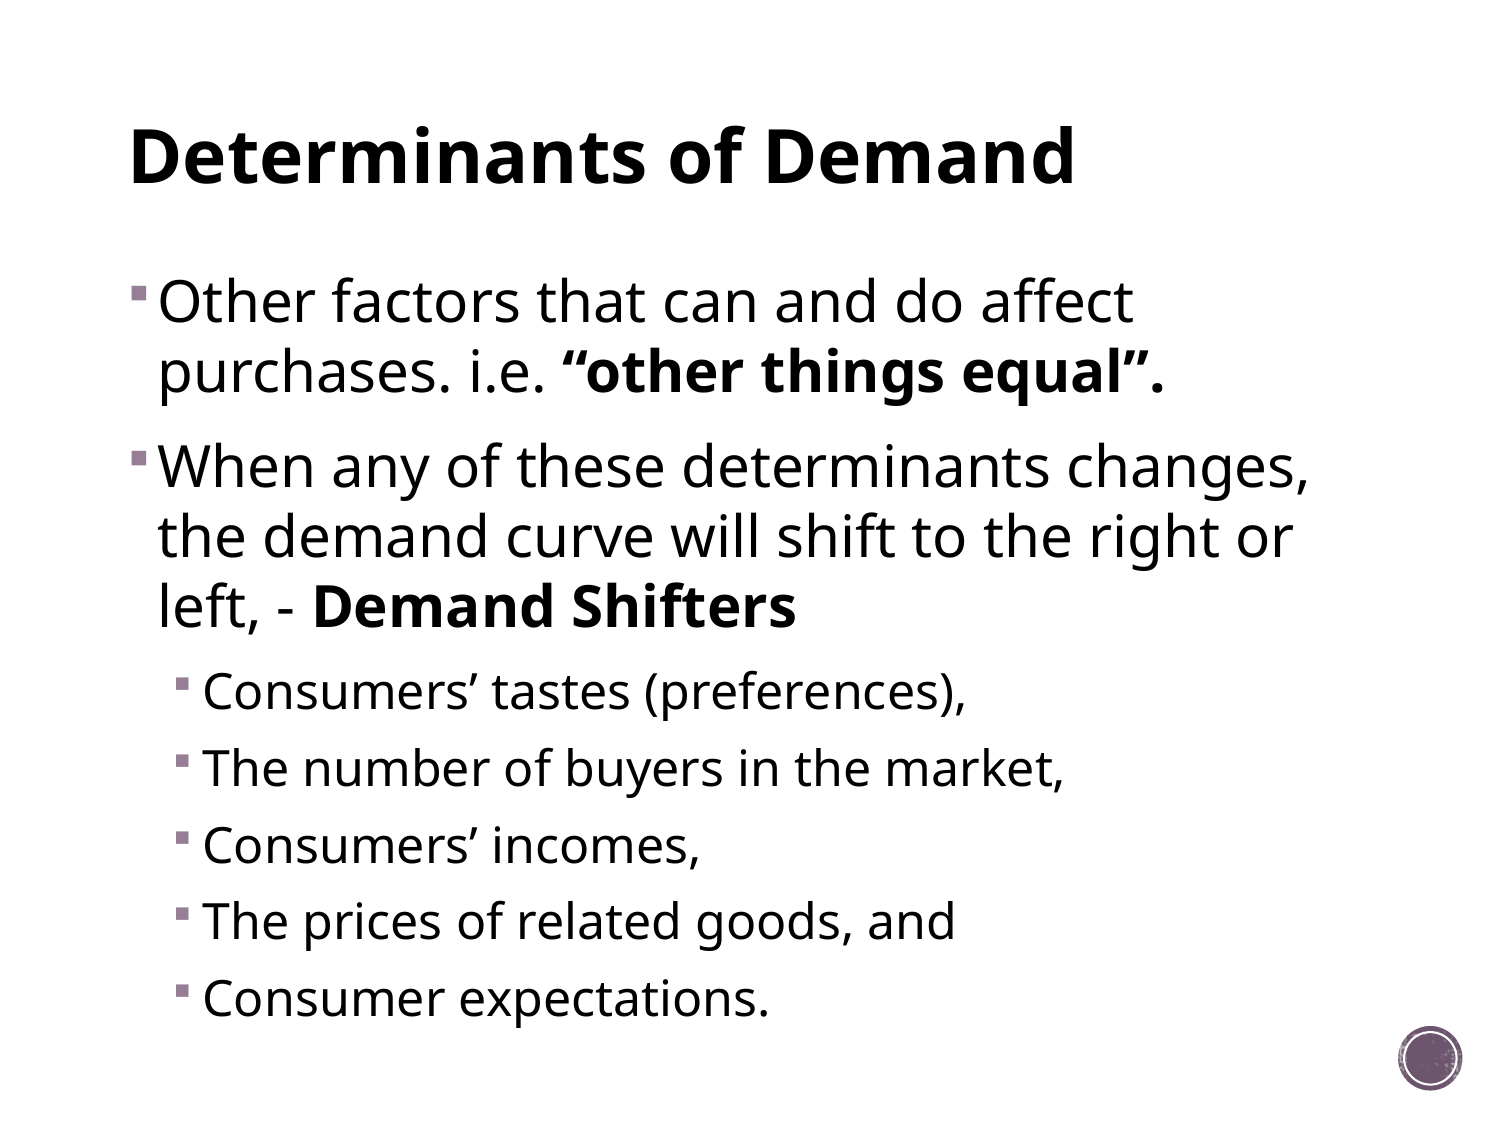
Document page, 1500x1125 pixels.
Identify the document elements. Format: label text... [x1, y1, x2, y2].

title Determinants of Demand [112, 79, 1388, 239]
list Other factors that can and do affect purchases. i.e. “other things equal”. When any of these determinants changes, the demand curve will shift to the right or left, - Demand Shifters Consumers’ tastes (preferences), The number of buyers in the market, Consumers’ incomes, The prices of related goods, and Consumer expectations. [112, 257, 1388, 1089]
